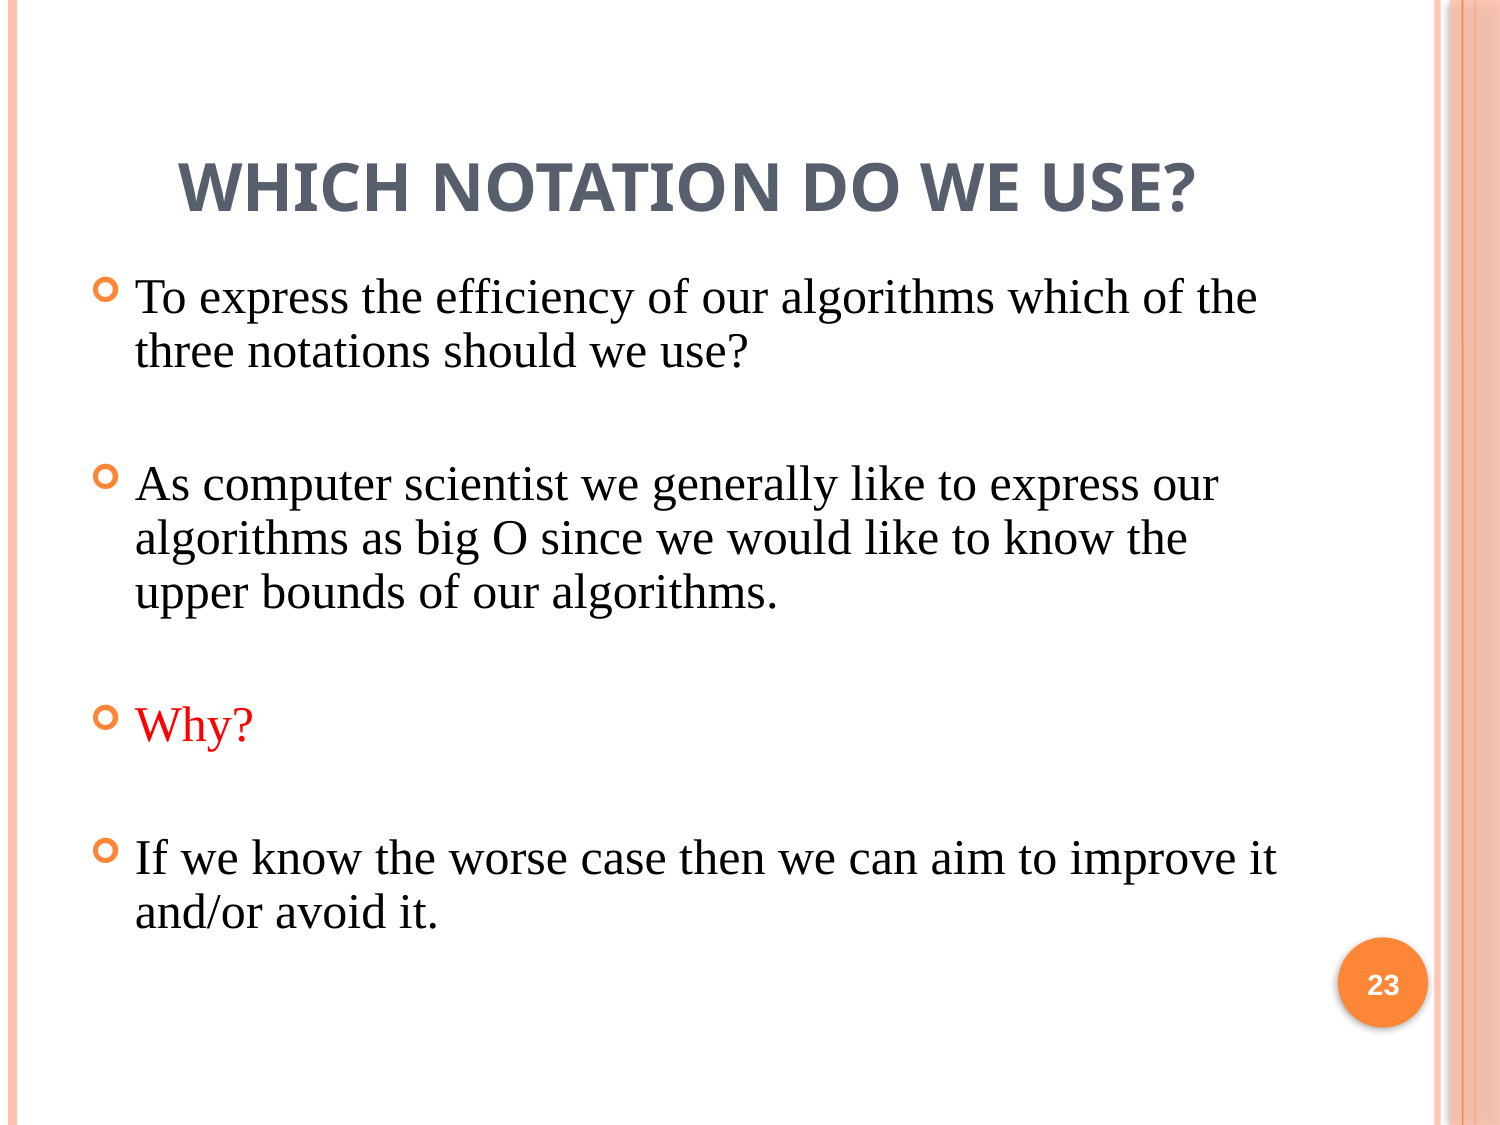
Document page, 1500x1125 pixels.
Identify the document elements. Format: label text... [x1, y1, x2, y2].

slide_number 23 [1333, 940, 1434, 1026]
list To express the efficiency of our algorithms which of the three notations should we use? As computer scientist we generally like to express our algorithms as big O since we would like to know the upper bounds of our algorithms. Why? If we know the worse case then we can aim to improve it and/or avoid it. [74, 262, 1301, 1063]
title Which Notation do we use? [75, 45, 1300, 233]
